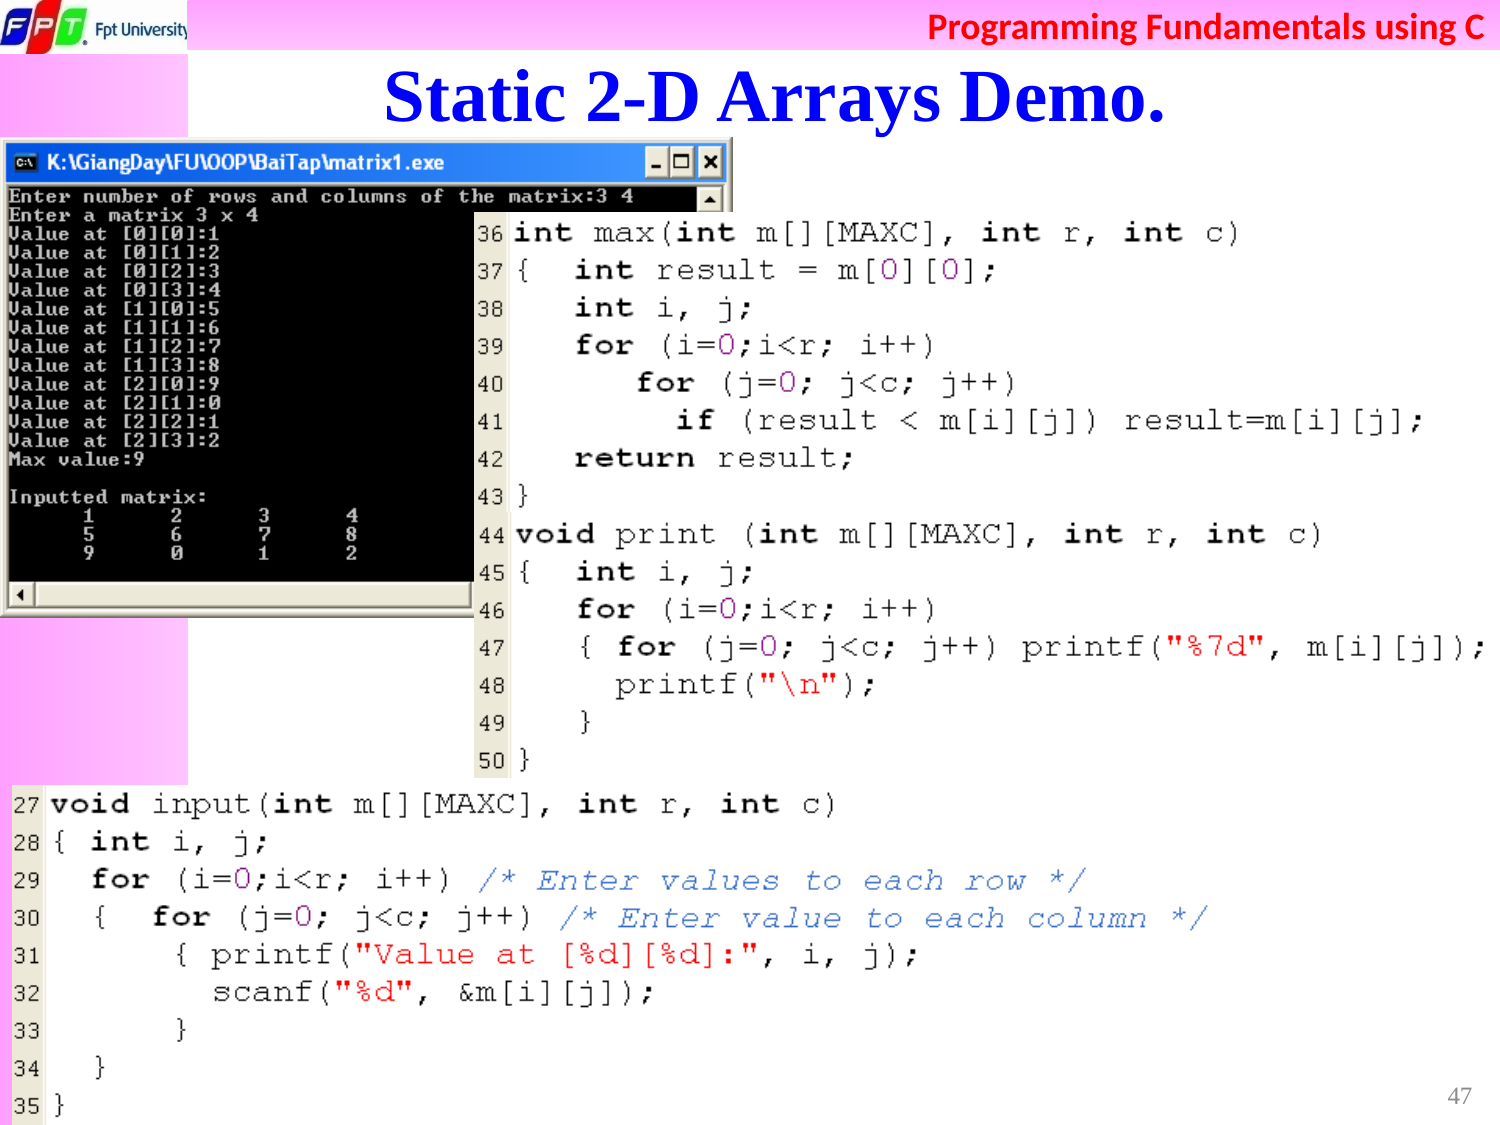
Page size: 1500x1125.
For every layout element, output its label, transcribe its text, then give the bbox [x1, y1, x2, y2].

picture [0, 0, 188, 54]
slide_number 47 [1218, 1074, 1488, 1116]
picture [12, 785, 1215, 1125]
picture [0, 137, 1487, 779]
title Static 2-D Arrays Demo. [125, 45, 1425, 138]
